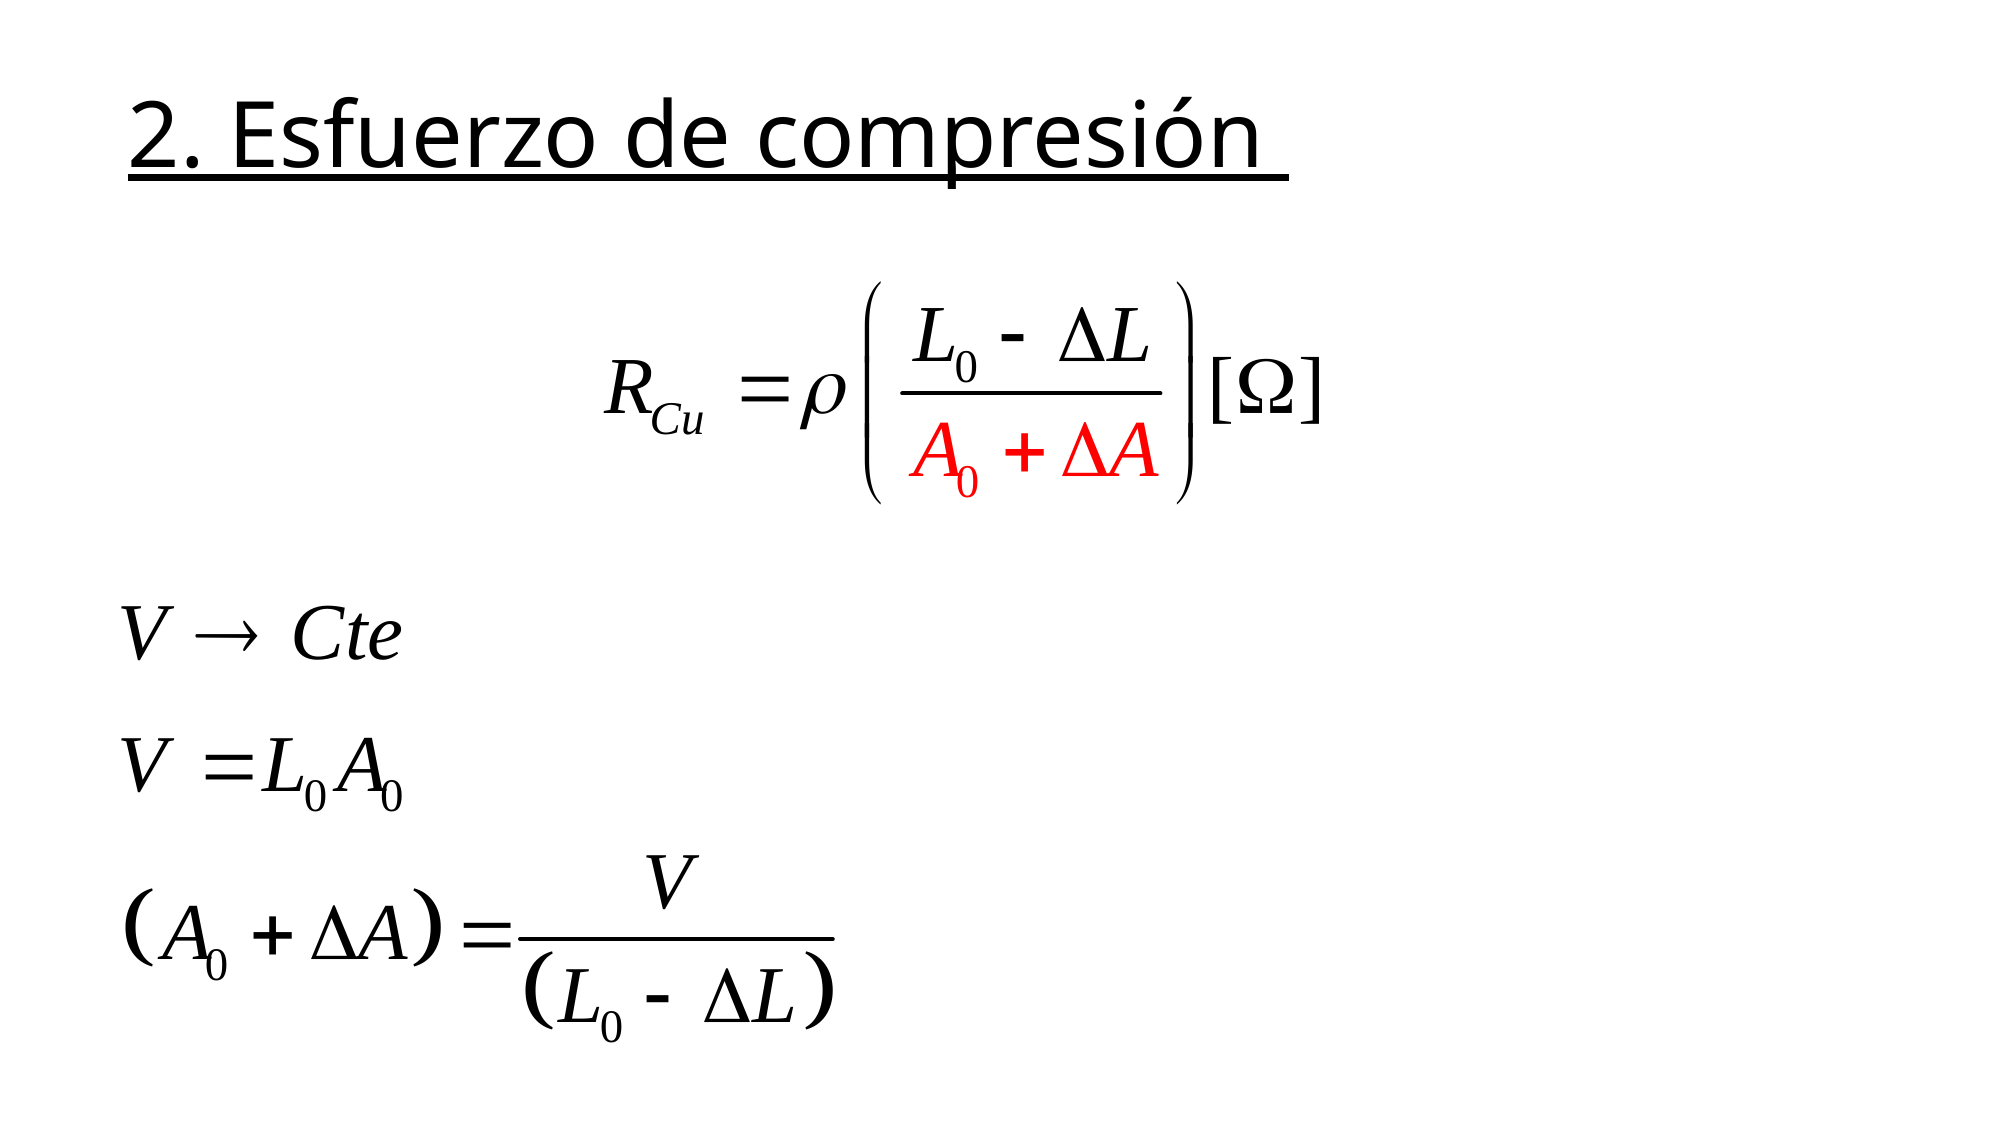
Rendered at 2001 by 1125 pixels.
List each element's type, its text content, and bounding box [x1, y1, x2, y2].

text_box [112, 710, 417, 831]
title 2. Esfuerzo de compresión [112, 28, 1863, 247]
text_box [589, 265, 1339, 522]
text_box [112, 585, 417, 681]
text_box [112, 831, 849, 1067]
